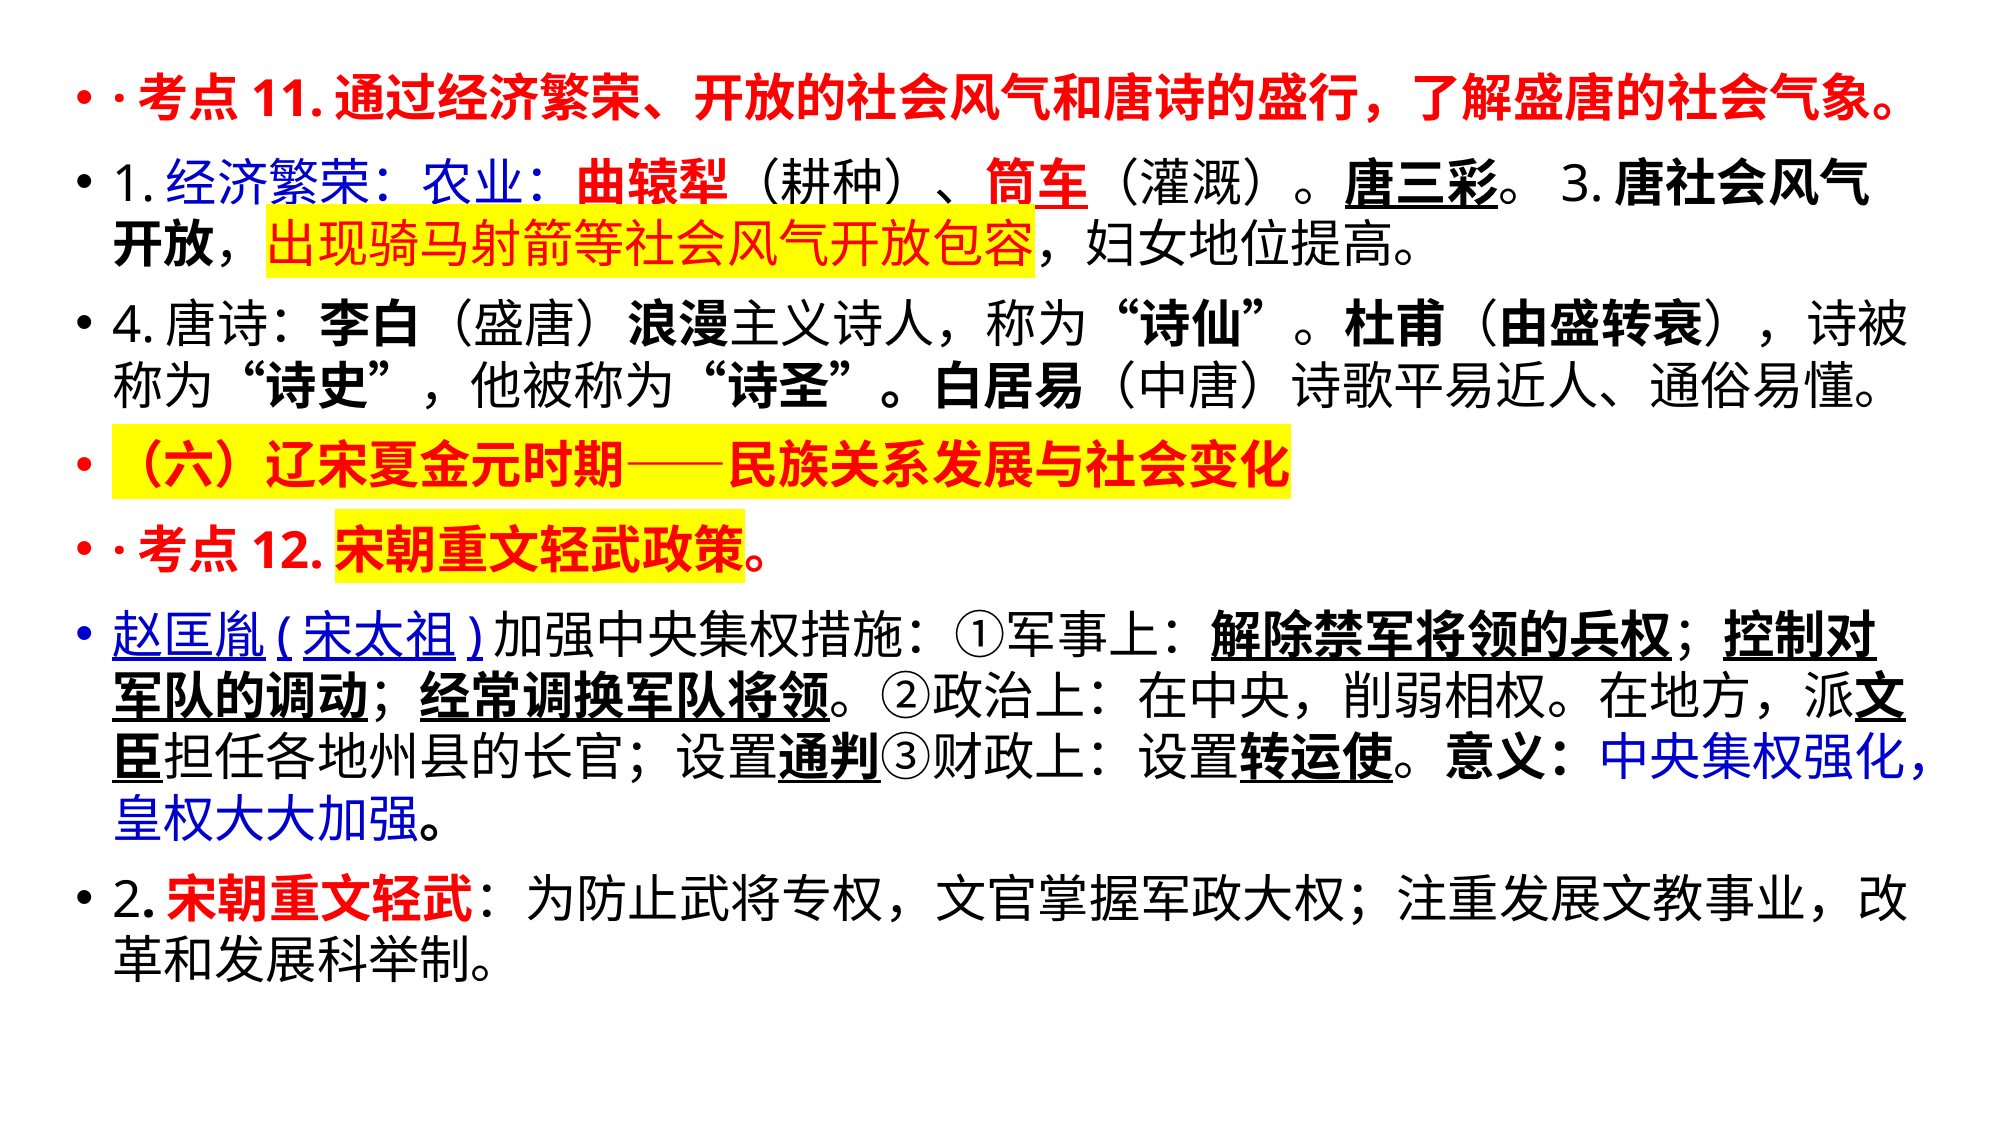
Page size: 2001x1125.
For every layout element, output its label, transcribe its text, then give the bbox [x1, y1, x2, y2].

list ·考点11.通过经济繁荣、开放的社会风气和唐诗的盛行，了解盛唐的社会气象。 1.经济繁荣：农业：曲辕犁（耕种）、筒车（灌溉）。唐三彩。3.唐社会风气开放，出现骑马射箭等社会风气开放包容，妇女地位提高。 4.唐诗：李白（盛唐）浪漫主义诗人，称为“诗仙”。杜甫（由盛转衰），诗被称为“诗史”，他被称为“诗圣”。白居易（中唐）诗歌平易近人、通俗易懂。 （六）辽宋夏金元时期——民族关系发展与社会变化 ·考点12.宋朝重文轻武政策。 赵匡胤(宋太祖)加强中央集权措施：①军事上：解除禁军将领的兵权；控制对军队的调动；经常调换军队将领。②政治上：在中央，削弱相权。在地方，派文臣担任各地州县的长官；设置通判③财政上：设置转运使。意义：中央集权强化，皇权大大加强。 2.宋朝重文轻武：为防止武将专权，文官掌握军政大权；注重发展文教事业，改革和发展科举制。 [60, 58, 1937, 1084]
